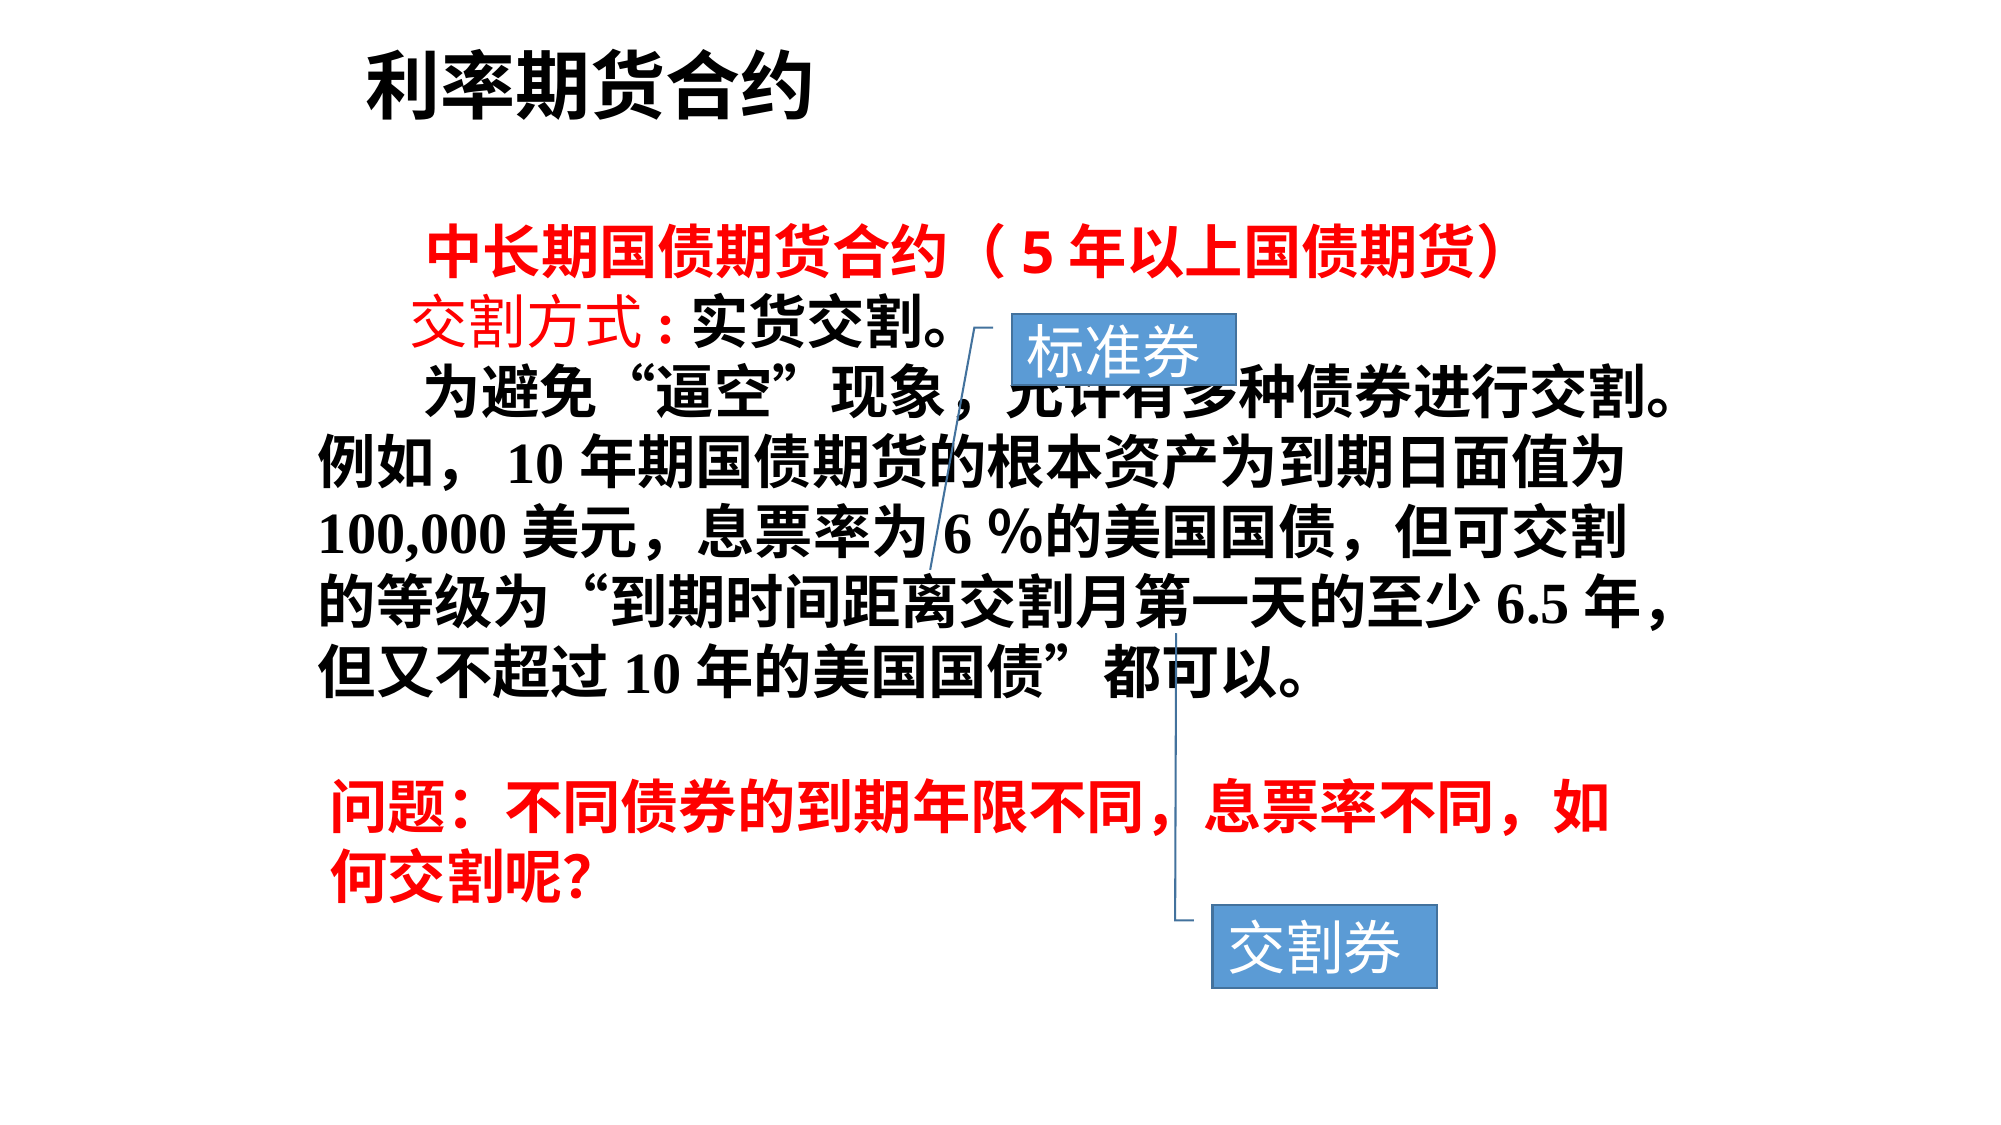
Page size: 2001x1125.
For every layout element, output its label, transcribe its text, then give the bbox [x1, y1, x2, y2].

text_box 标准券 [1011, 313, 1237, 386]
text_box 交割券 [1174, 633, 1194, 922]
text_box 中长期国债期货合约（5年以上国债期货） 交割方式:实货交割。 为避免“逼空”现象，允许有多种债券进行交割。例如，10年期国债期货的根本资产为到期日面值为100,000美元，息票率为6％的美国国债，但可交割的等级为“到期时间距离交割月第一天的至少6.5年，但又不超过10年的美国国债”都可以。 [303, 207, 1666, 783]
text_box 问题：不同债券的到期年限不同，息票率不同，如何交割呢？ [314, 763, 1174, 918]
text_box 利率期货合约 [350, 30, 1163, 136]
text_box 交割券 [1211, 904, 1438, 989]
text_box 标准券 [929, 326, 994, 571]
text_box 问题：不同债券的到期年限不同，息票率不同，如何交割呢？ [1177, 763, 1674, 918]
